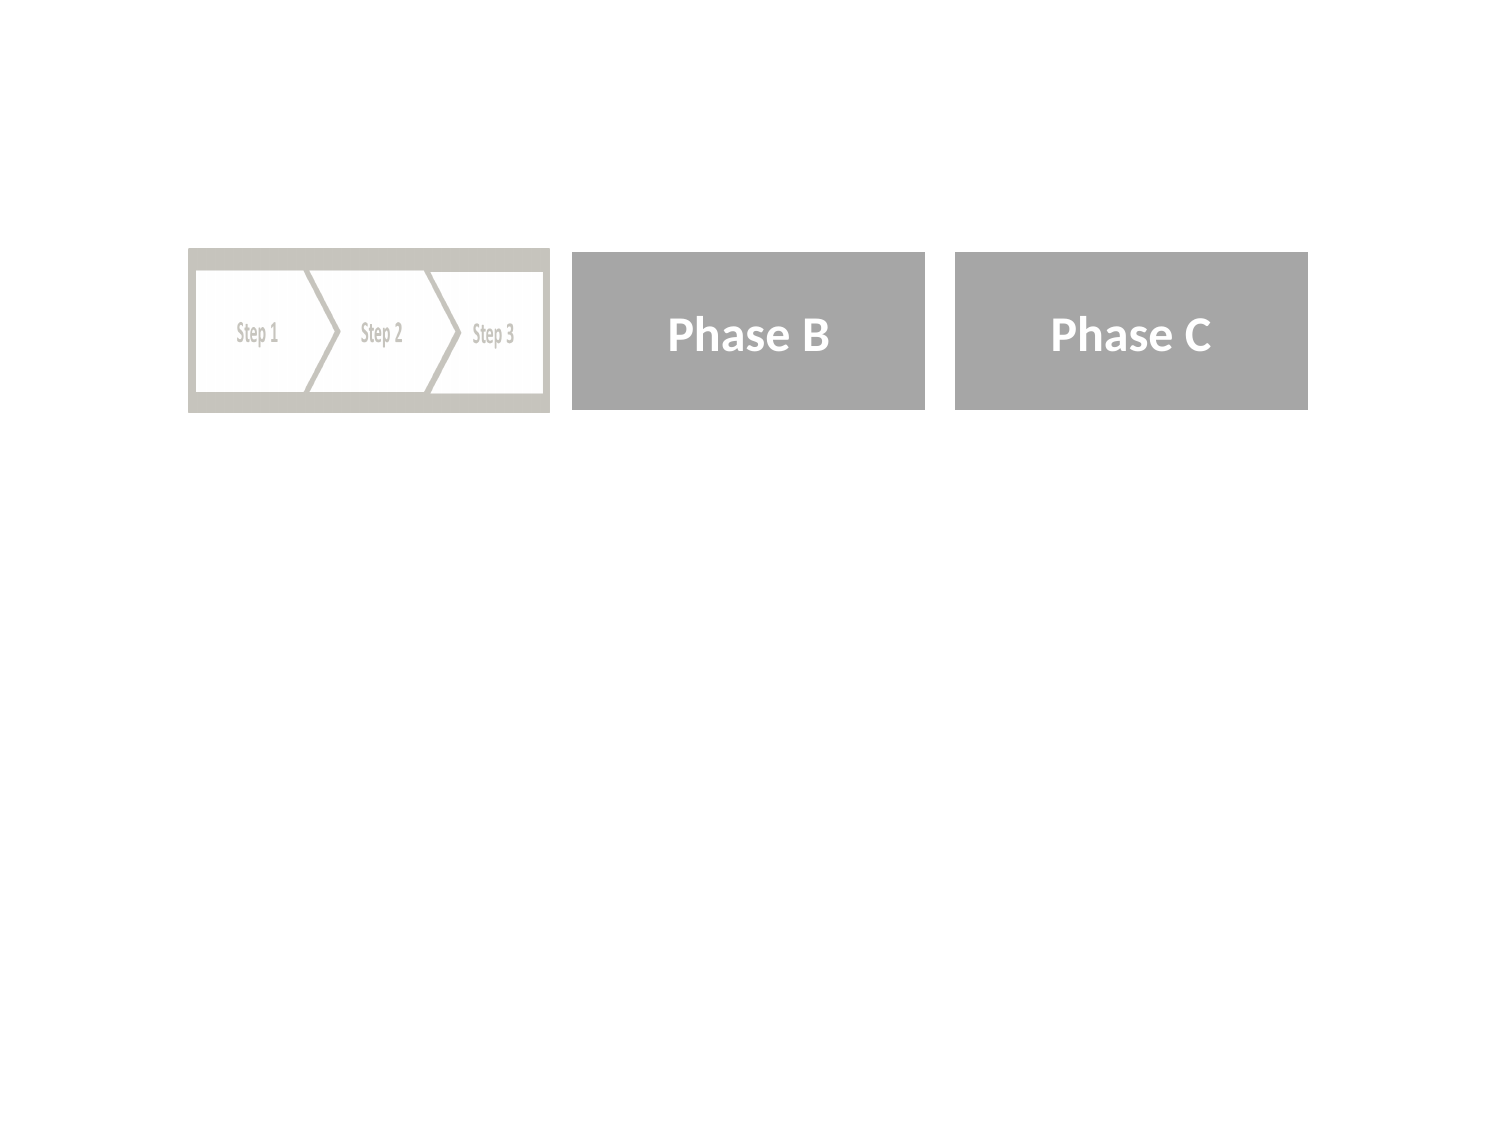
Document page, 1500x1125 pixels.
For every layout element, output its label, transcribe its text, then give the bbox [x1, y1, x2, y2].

text_box Phase B [568, 248, 929, 414]
picture [187, 248, 550, 413]
text_box Phase C [950, 248, 1312, 414]
